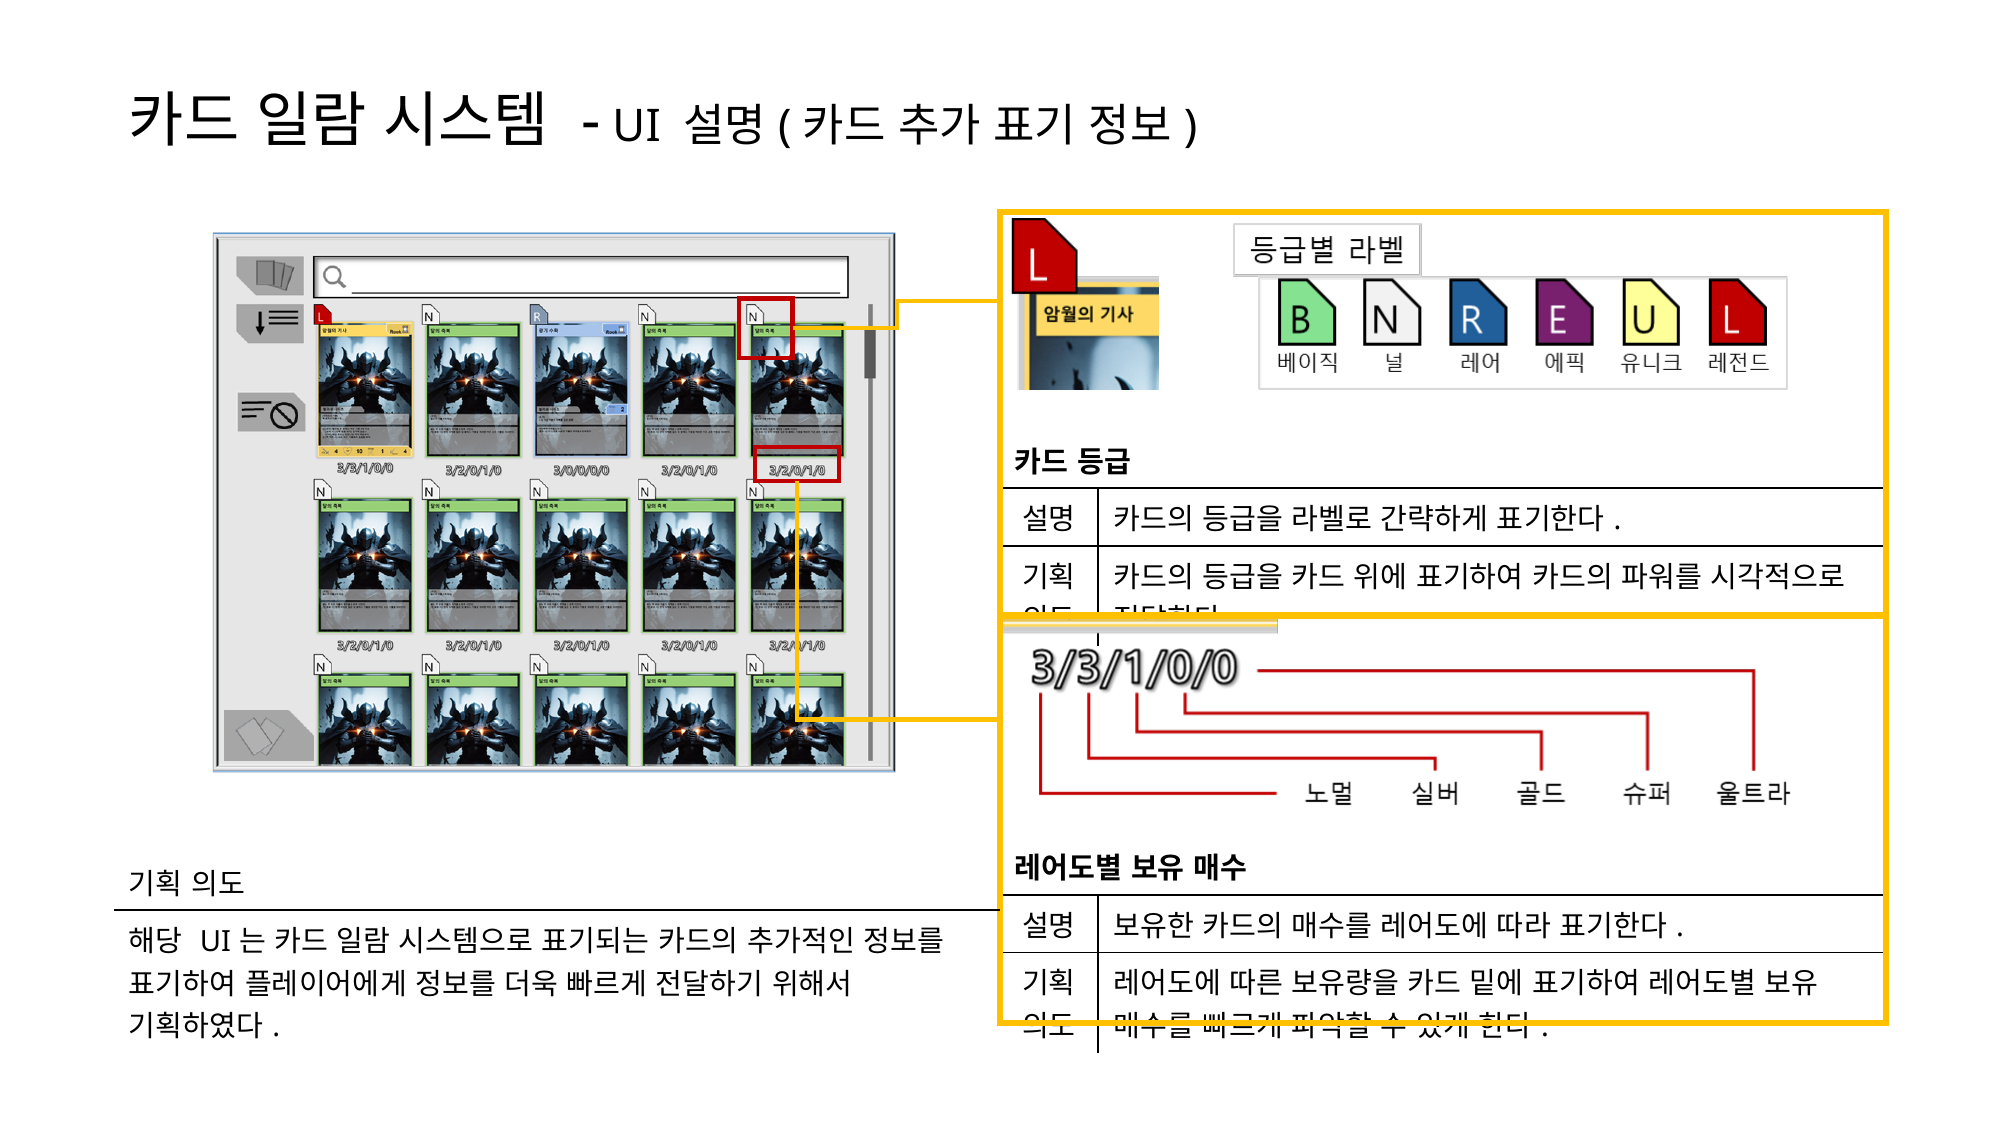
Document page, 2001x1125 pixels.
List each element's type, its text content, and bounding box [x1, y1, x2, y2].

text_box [792, 300, 1000, 329]
picture [1230, 223, 1787, 390]
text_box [779, 498, 1018, 702]
text_box [999, 211, 1887, 614]
table_cell 기획 의도 [1000, 1024, 1097, 1053]
picture [999, 615, 1806, 824]
table_header 기획 의도 [114, 853, 1000, 909]
text_box 카드 일람 시스템 - UI 설명(카드 추가 표기 정보) [113, 63, 1886, 167]
picture [999, 211, 1159, 390]
table_cell 해당 UI는 카드 일람 시스템으로 표기되는 카드의 추가적인 정보를 표기하여 플레이어에게 정보를 더욱 빠르게 전달하기 위해서 기획하였다. [114, 911, 1000, 1053]
picture [212, 231, 896, 773]
text_box [999, 614, 1887, 1024]
table_cell 레어도에 따른 보유량을 카드 밑에 표기하여 레어도별 보유 매수를 빠르게 파악할 수 있게 한다. [1099, 1024, 1886, 1053]
